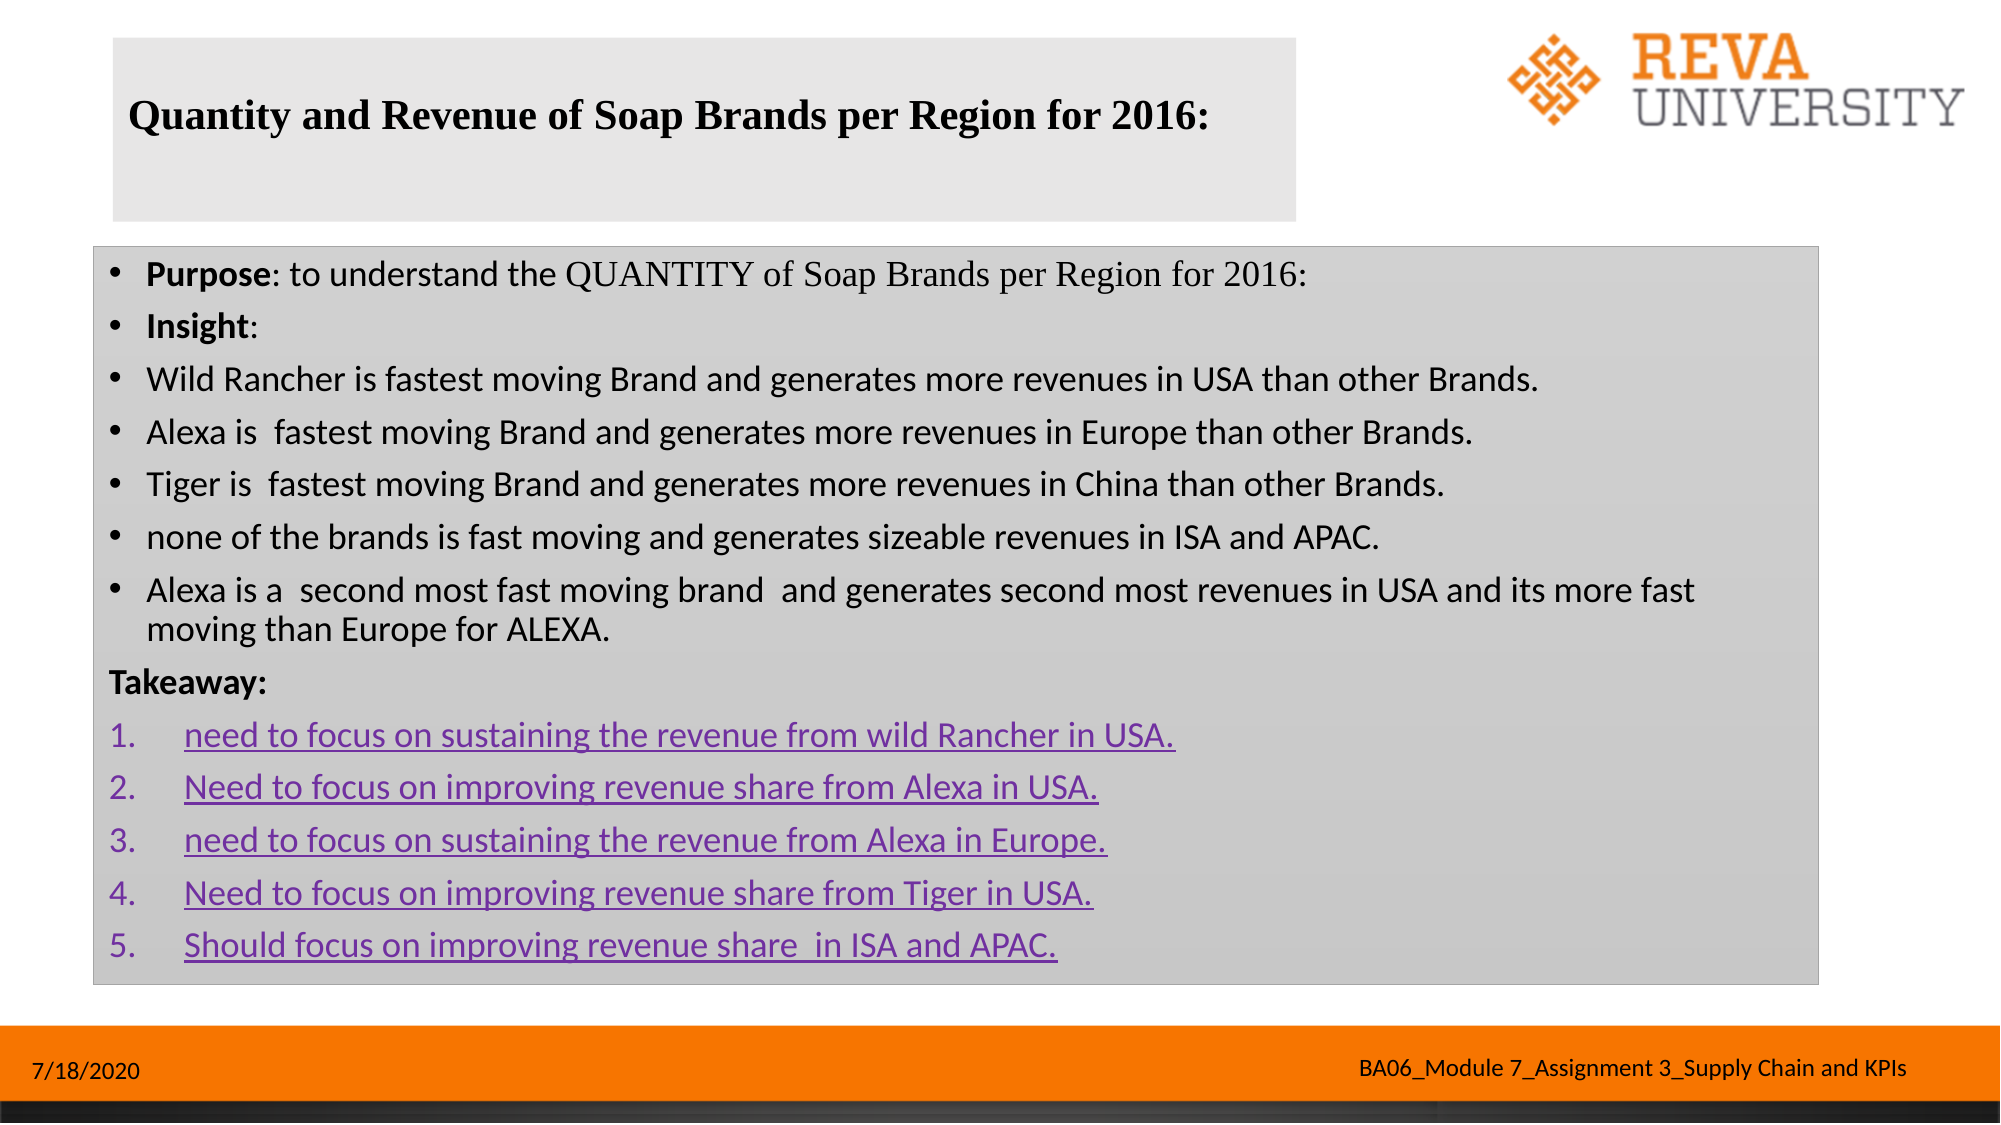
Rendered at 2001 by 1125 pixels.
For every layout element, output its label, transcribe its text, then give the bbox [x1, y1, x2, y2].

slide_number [16, 1039, 467, 1100]
list Purpose: to understand the QUANTITY of Soap Brands per Region for 2016: Insight: Wild Rancher is fastest moving Brand and generates more revenues in USA than other Brands. Alexa is fastest moving Brand and generates more revenues in Europe than other Brands. Tiger is fastest moving Brand and generates more revenues in China than other Brands. none of the brands is fast moving and generates sizeable revenues in ISA and APAC. Alexa is a second most fast moving brand and generates second most revenues in USA and its more fast moving than Europe for ALEXA. Takeaway: need to focus on sustaining the revenue from wild Rancher in USA. Need to focus on improving revenue share from Alexa in USA. need to focus on sustaining the revenue from Alexa in Europe. Need to focus on improving revenue share from Tiger in USA. Should focus on improving revenue share in ISA and APAC. [93, 246, 1819, 985]
picture [1507, 15, 1988, 144]
picture [0, 1013, 2000, 1123]
footer BA06_Module 7_Assignment 3_Supply Chain and KPIs [1296, 1036, 1972, 1097]
title Quantity and Revenue of Soap Brands per Region for 2016: [112, 37, 1297, 222]
